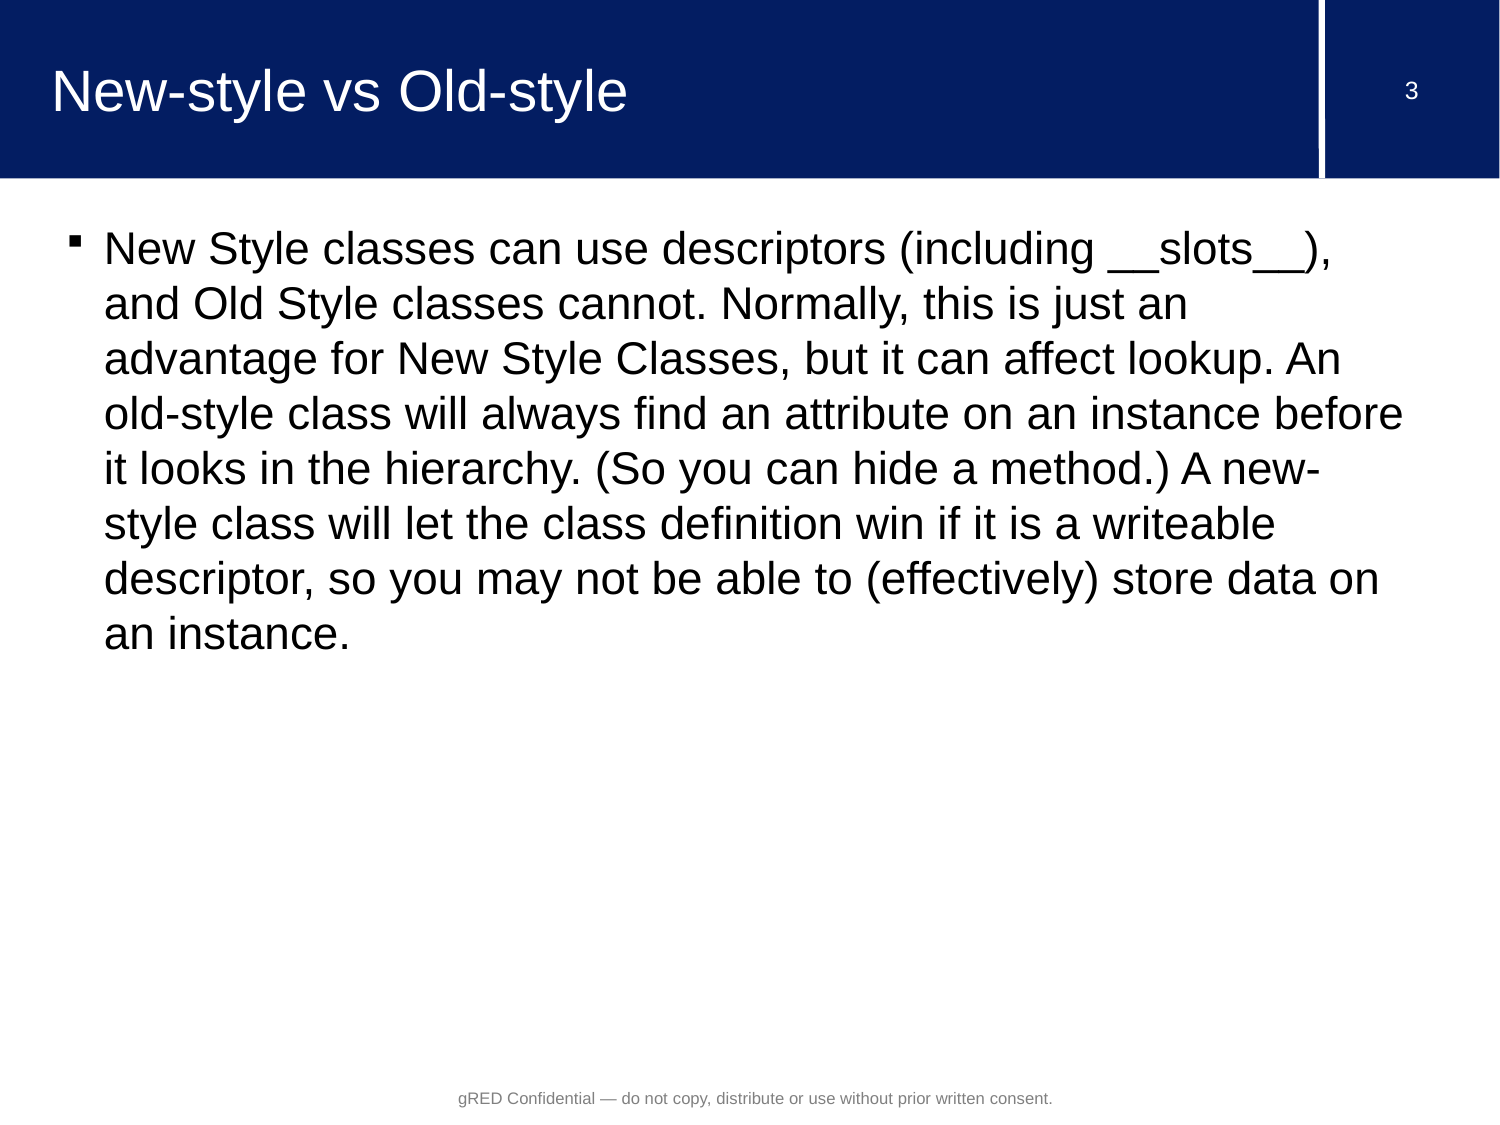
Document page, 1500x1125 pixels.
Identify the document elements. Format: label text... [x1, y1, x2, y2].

title New-style vs Old-style [51, 19, 1273, 157]
footer gRED Confidential — do not copy, distribute or use without prior written consent. [51, 1087, 1462, 1113]
list New Style classes can use descriptors (including __slots__), and Old Style classes cannot. Normally, this is just an advantage for New Style Classes, but it can affect lookup. An old-style class will always find an attribute on an instance before it looks in the hierarchy. (So you can hide a method.) A new-style class will let the class definition win if it is a writeable descriptor, so you may not be able to (effectively) store data on an instance. [51, 210, 1426, 1026]
